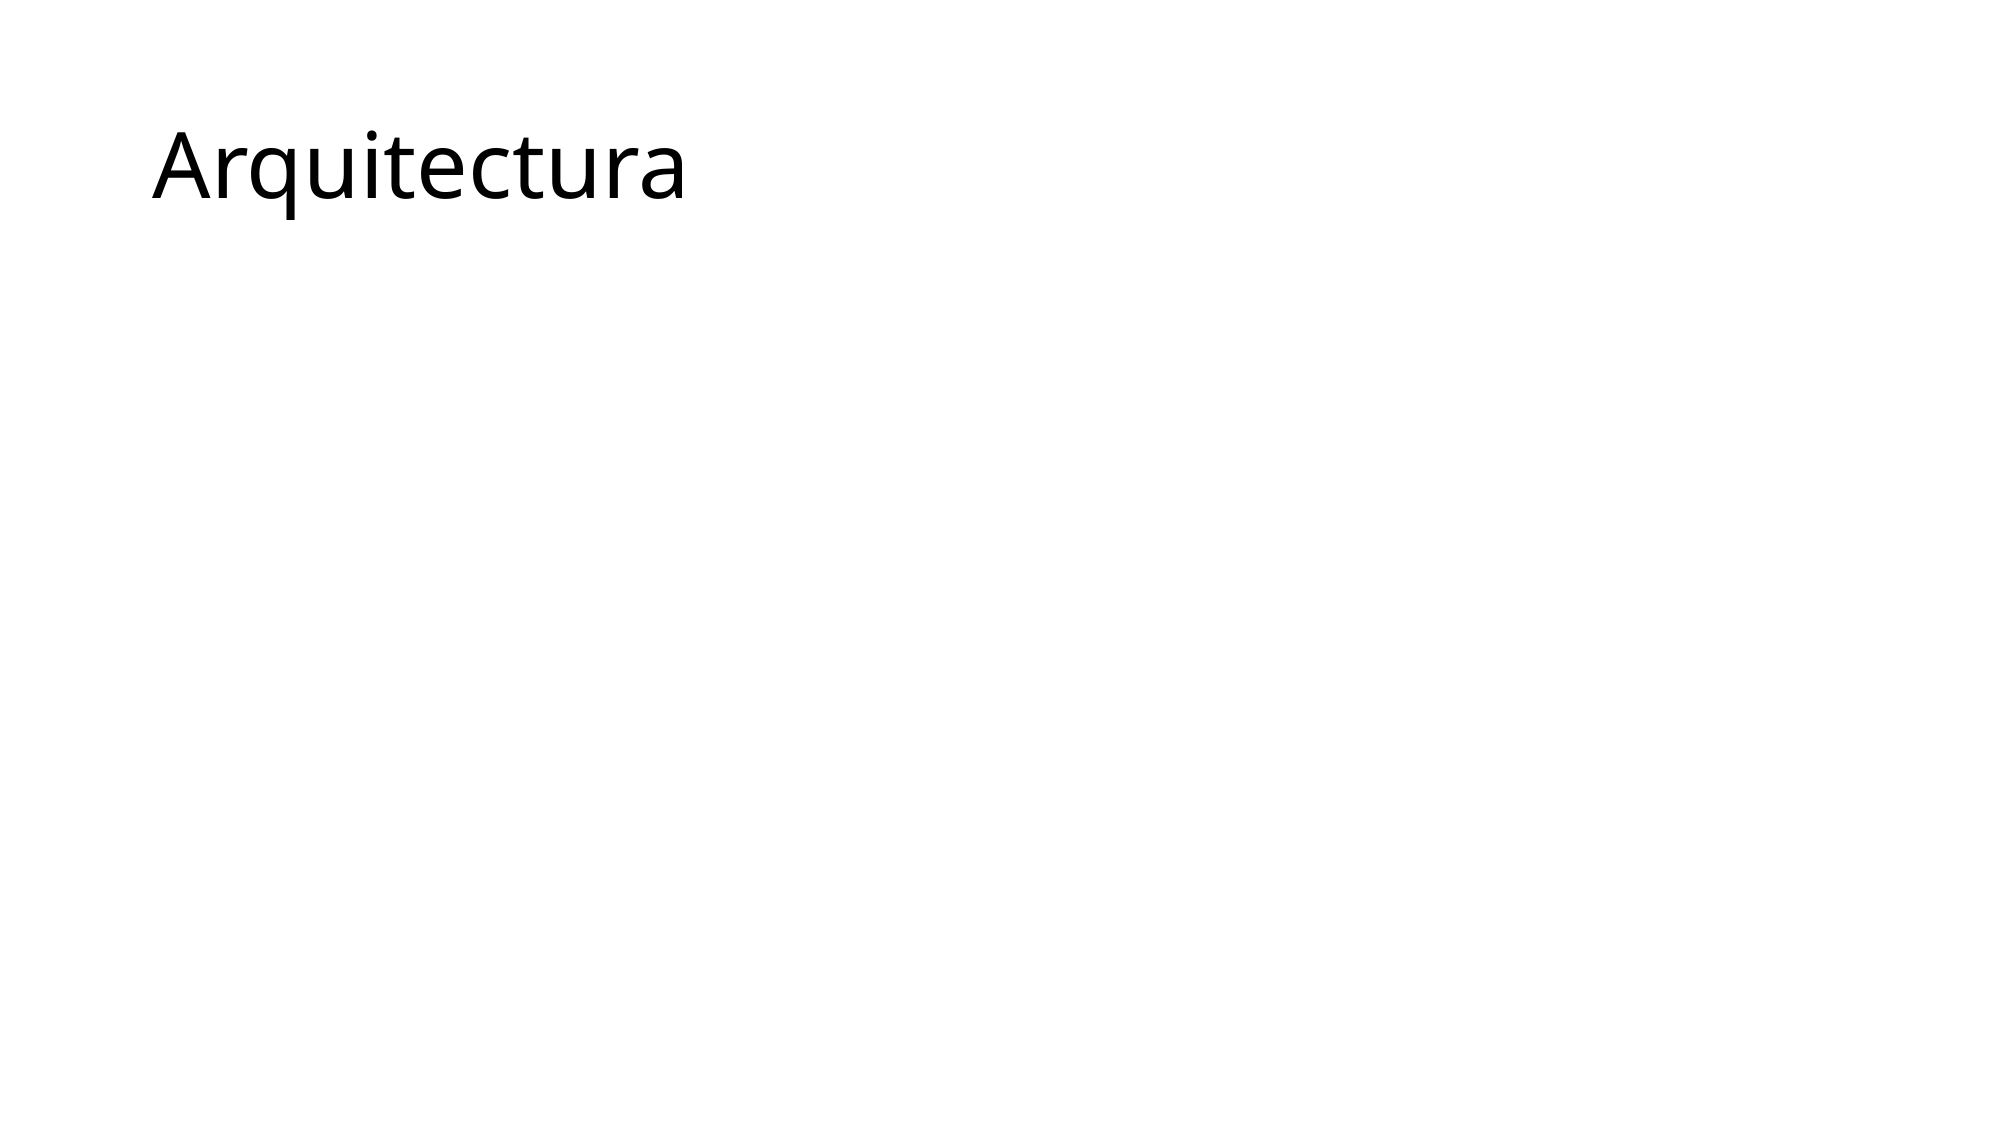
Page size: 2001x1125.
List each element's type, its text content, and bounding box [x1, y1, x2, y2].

title Arquitectura [137, 59, 1863, 278]
